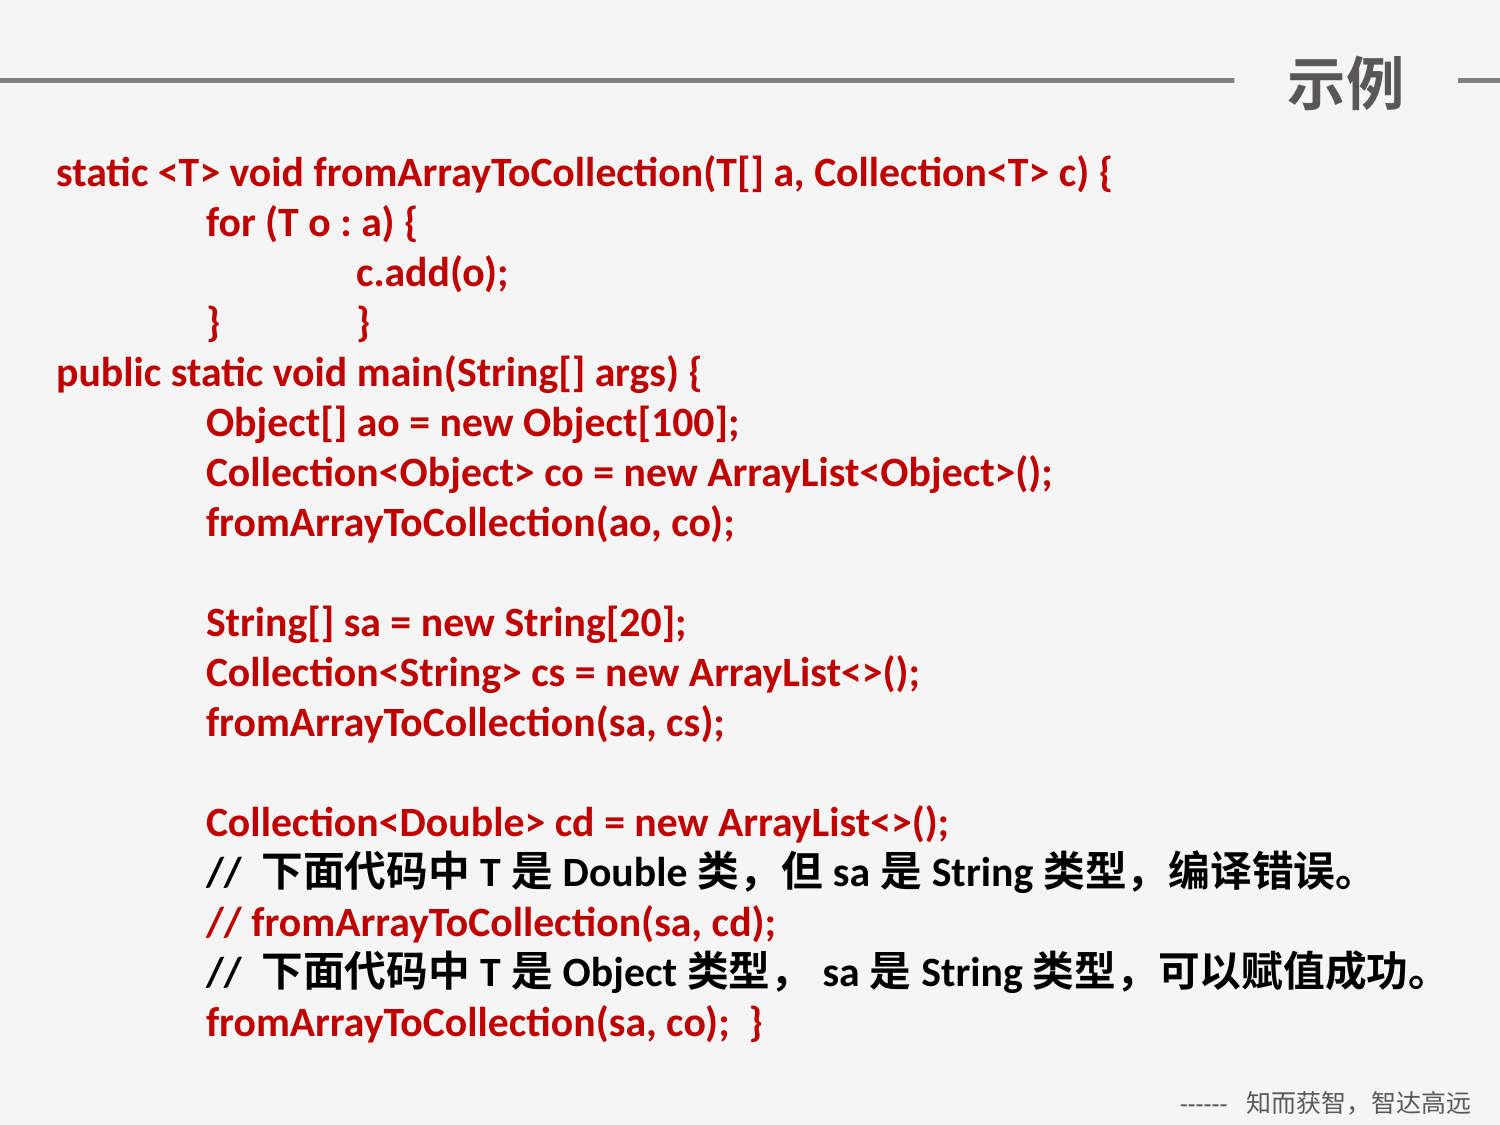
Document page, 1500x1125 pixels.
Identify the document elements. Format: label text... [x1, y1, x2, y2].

text_box static <T> void fromArrayToCollection(T[] a, Collection<T> c) { for (T o : a) { c.add(o); } } public static void main(String[] args) { Object[] ao = new Object[100]; Collection<Object> co = new ArrayList<Object>(); fromArrayToCollection(ao, co); String[] sa = new String[20]; Collection<String> cs = new ArrayList<>(); fromArrayToCollection(sa, cs); Collection<Double> cd = new ArrayList<>(); // 下面代码中T是Double类，但sa是String类型，编译错误。 // fromArrayToCollection(sa, cd); // 下面代码中T是Object类型，sa是String类型，可以赋值成功。 fromArrayToCollection(sa, co); } [41, 137, 1436, 1053]
title 示例 [1234, 39, 1459, 125]
